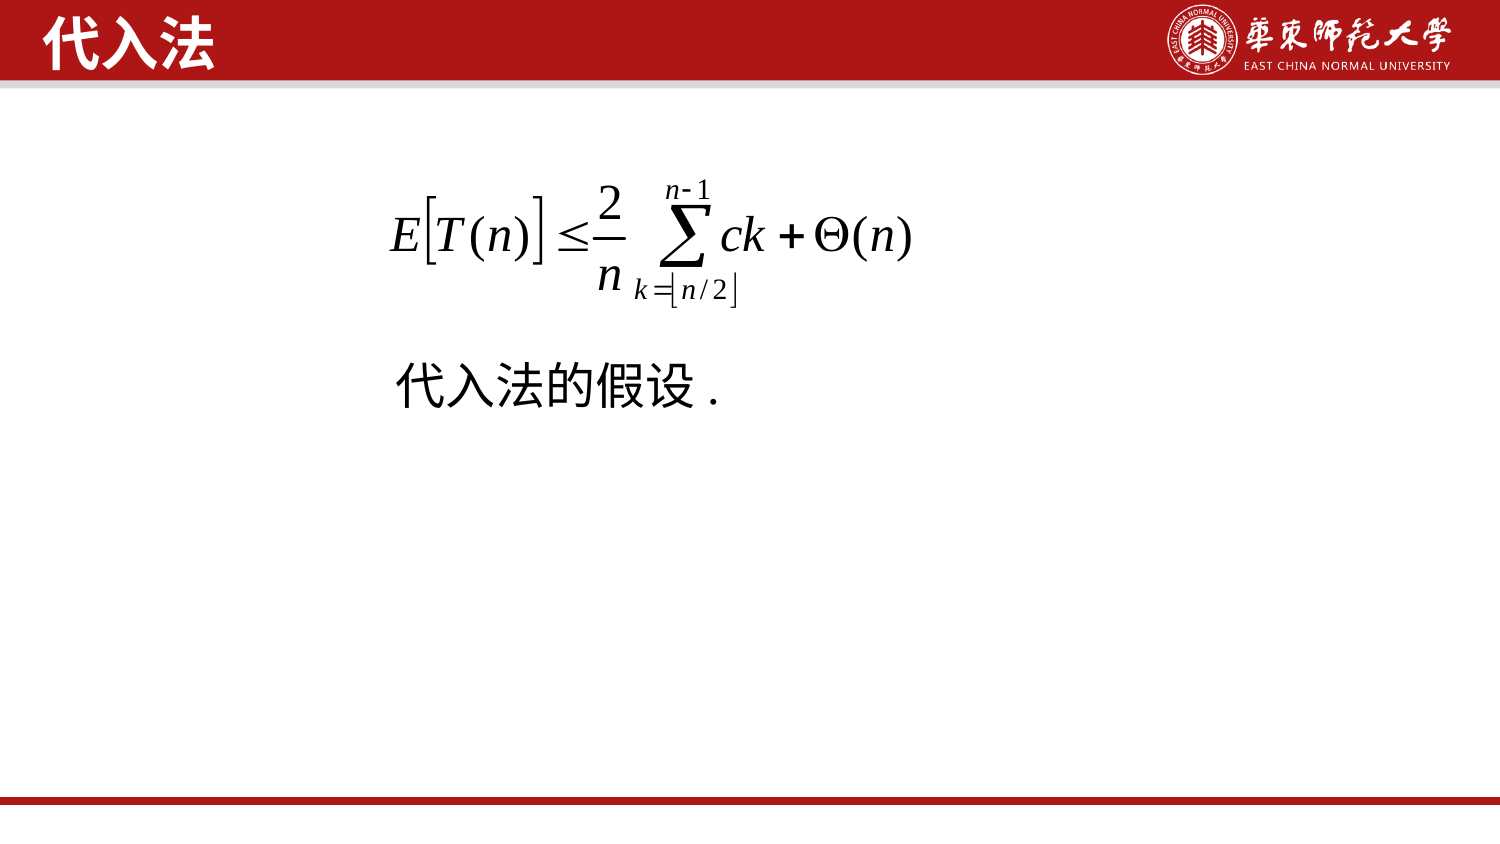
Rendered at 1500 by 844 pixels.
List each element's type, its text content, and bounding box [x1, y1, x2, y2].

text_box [381, 166, 923, 319]
text_box 代入法 [31, 9, 1178, 98]
picture [1113, 0, 1500, 165]
text_box 代入法的假设. [380, 346, 735, 422]
